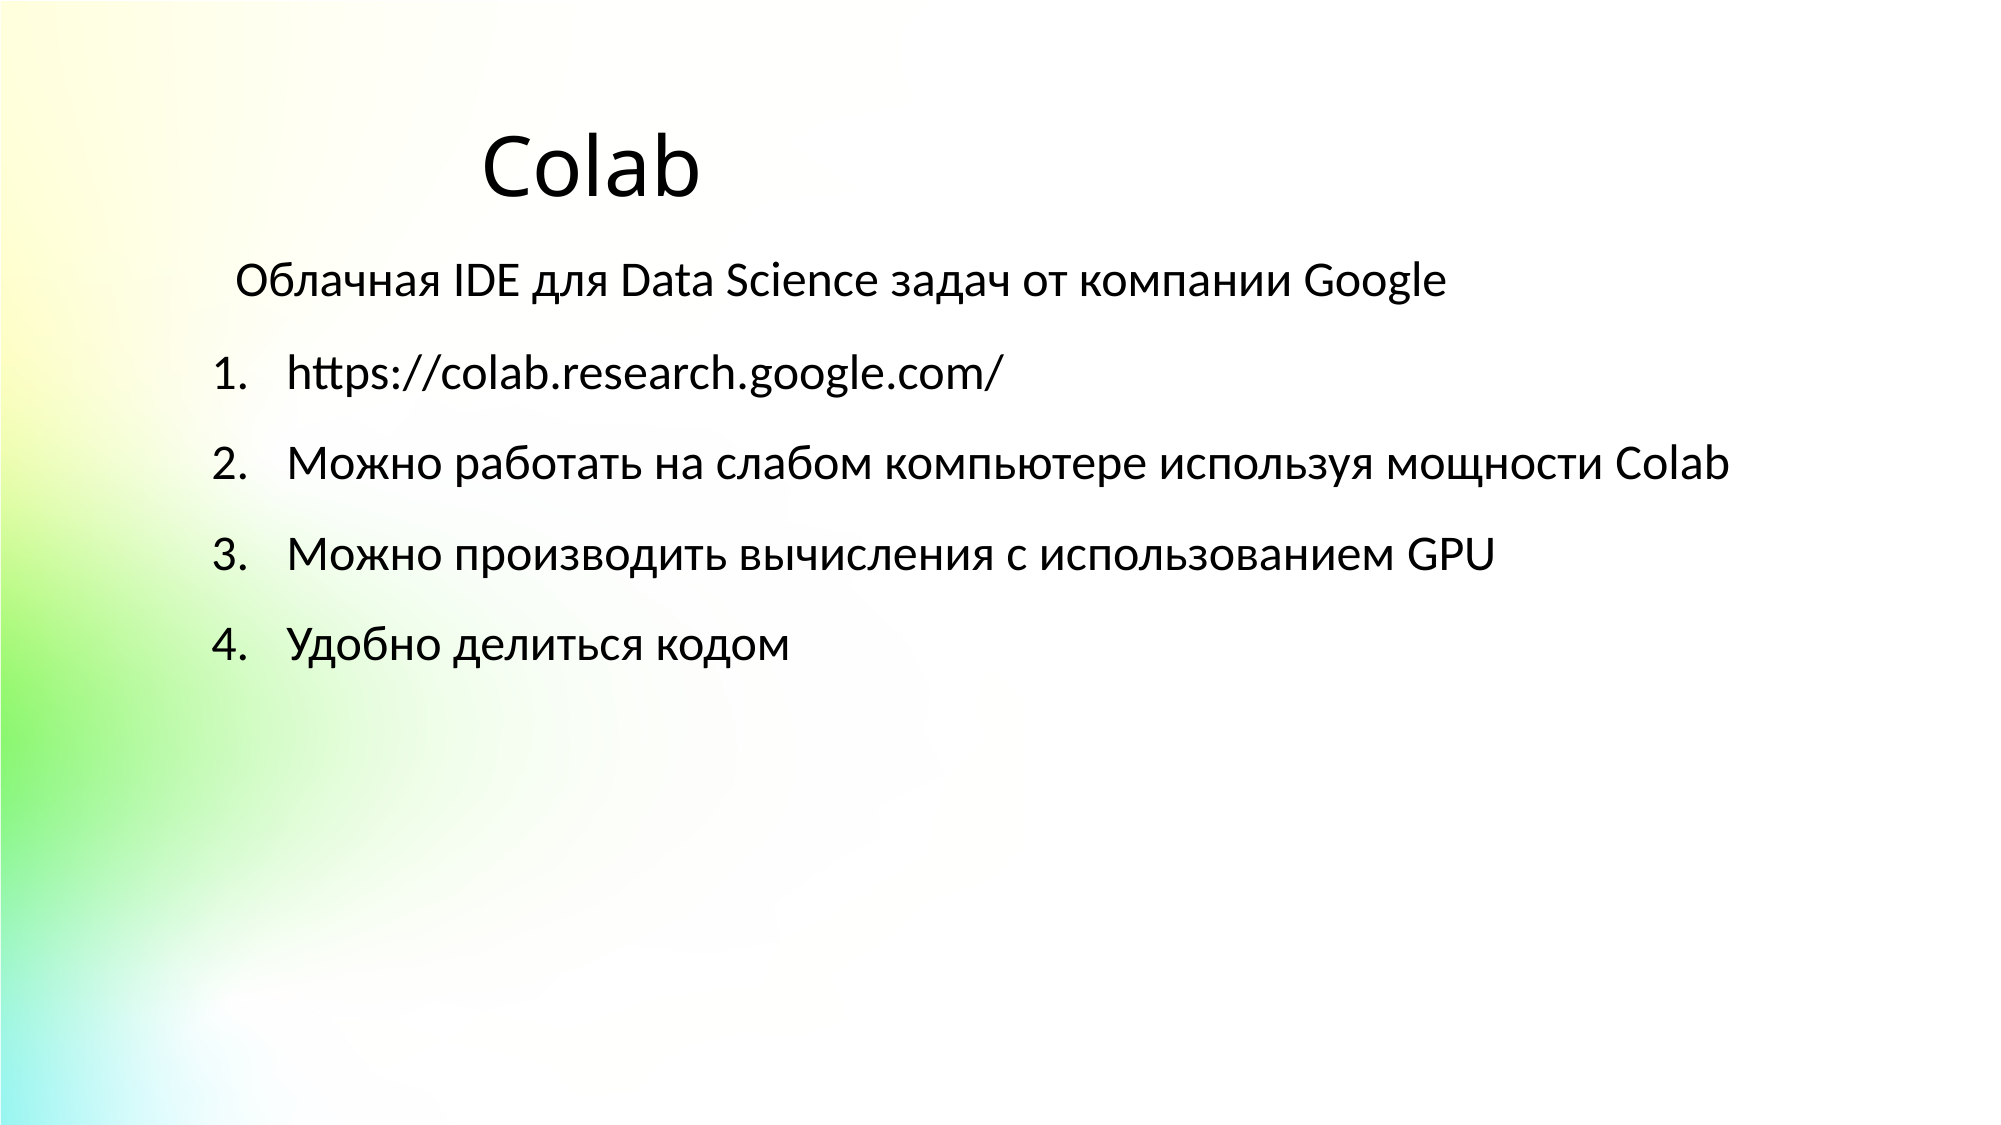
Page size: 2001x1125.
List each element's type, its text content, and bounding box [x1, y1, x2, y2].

text_box https://colab.research.google.com/ Можно работать на слабом компьютере используя мощности Colab Можно производить вычисления с использованием GPU Удобно делиться кодом [196, 302, 1875, 768]
text_box Colab [480, 113, 2000, 207]
picture [1, 2, 1023, 1124]
text_box Облачная IDE для Data Science задач от компании Google [220, 208, 1898, 314]
